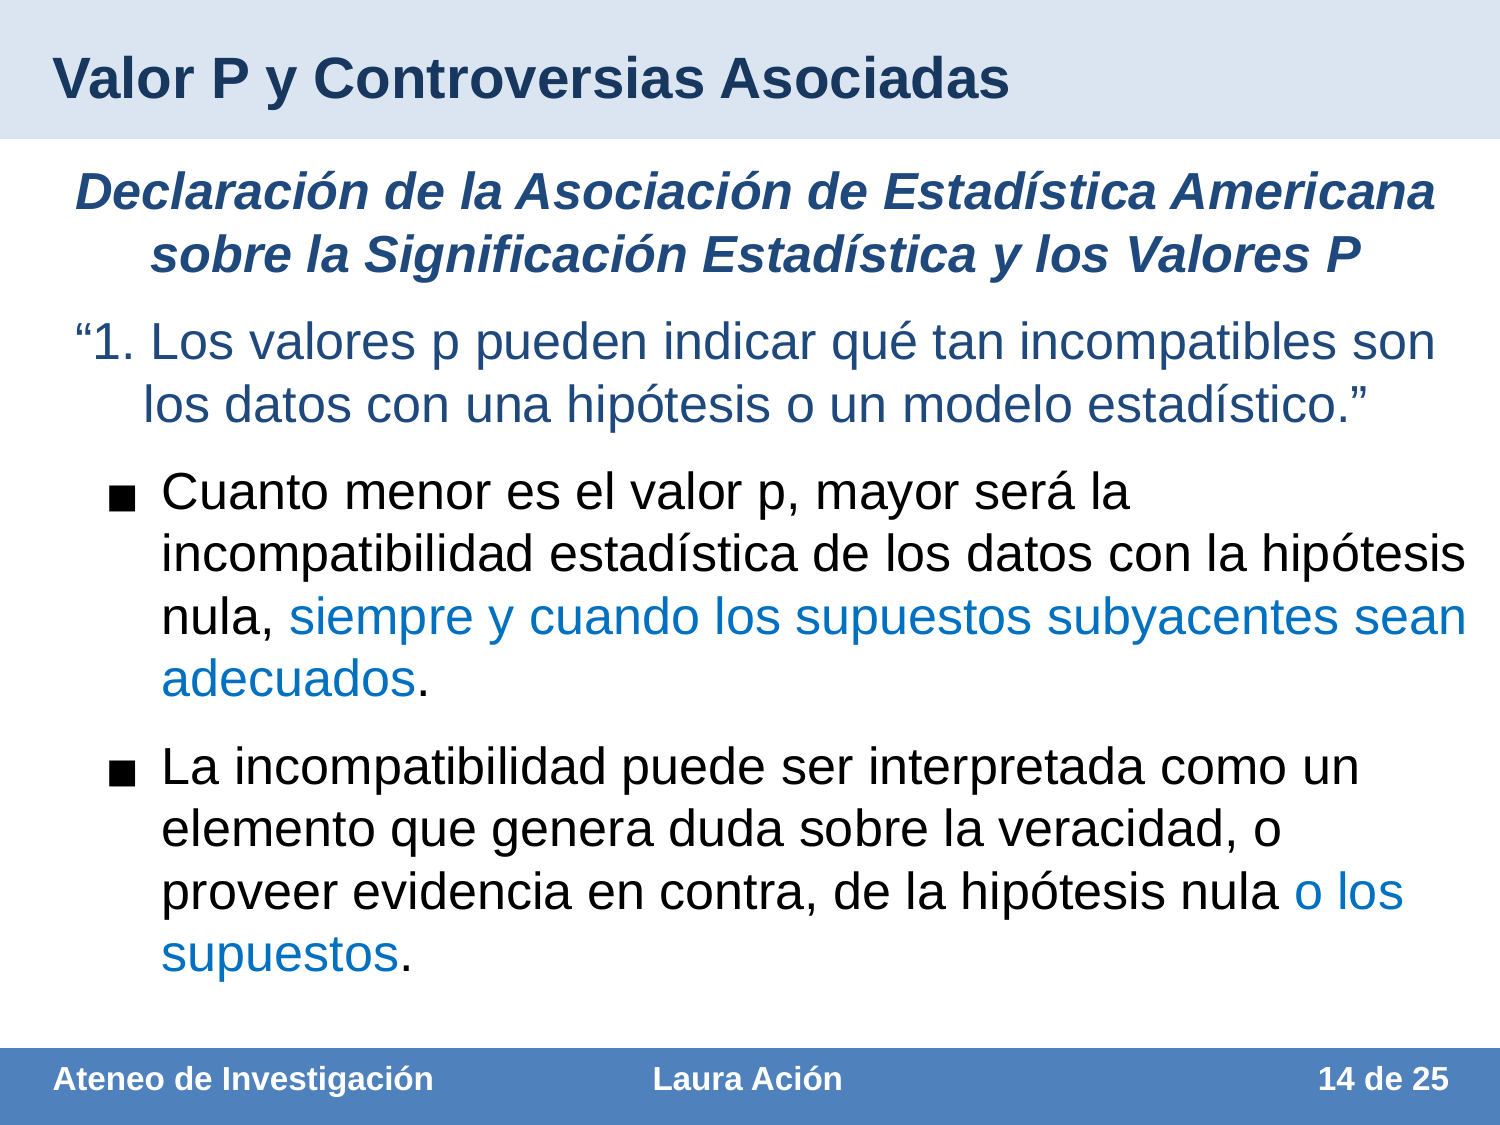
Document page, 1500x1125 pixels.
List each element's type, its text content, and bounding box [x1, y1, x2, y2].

title Valor P y Controversias Asociadas [37, 37, 1463, 113]
list Declaración de la Asociación de Estadística Americana sobre la Significación Estadística y los Valores P “1. Los valores p pueden indicar qué tan incompatibles son los datos con una hipótesis o un modelo estadístico.” Cuanto menor es el valor p, mayor será la incompatibilidad estadística de los datos con la hipótesis nula, siempre y cuando los supuestos subyacentes sean adecuados. La incompatibilidad puede ser interpretada como un elemento que genera duda sobre la veracidad, o proveer evidencia en contra, de la hipótesis nula o los supuestos. [24, 149, 1488, 1038]
footer Ateneo de Investigación Laura Ación [37, 1050, 1188, 1110]
